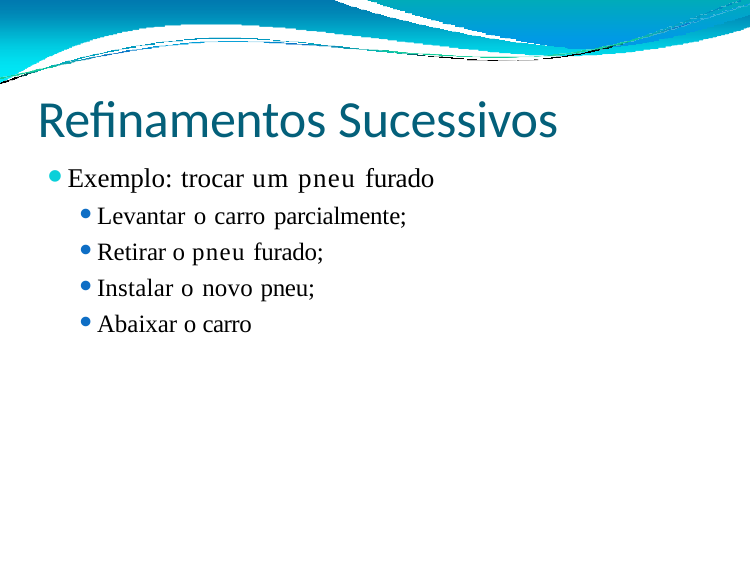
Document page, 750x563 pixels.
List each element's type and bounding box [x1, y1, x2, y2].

text_box [0, 0, 750, 563]
